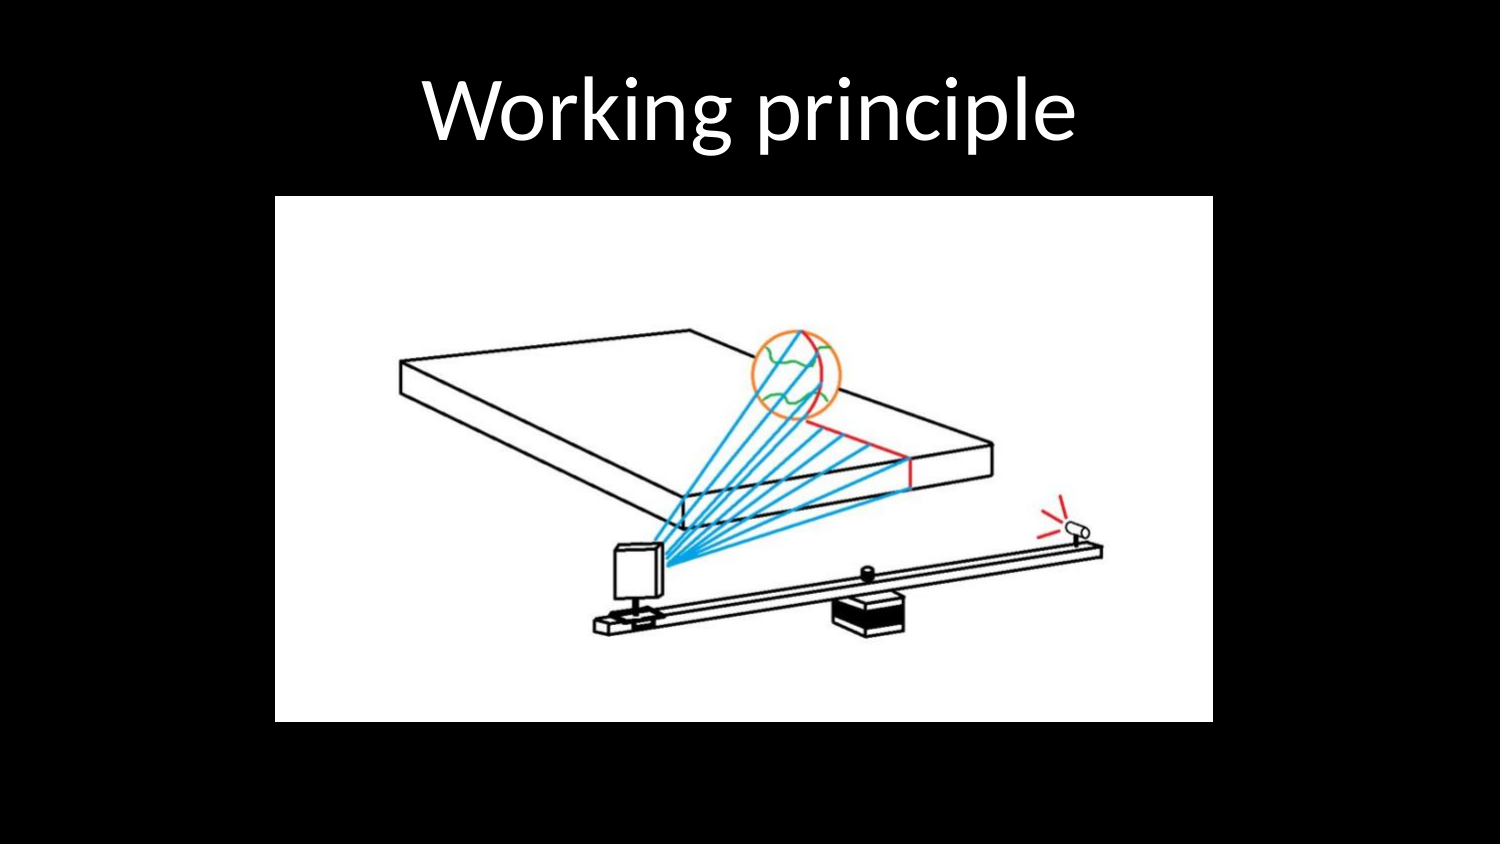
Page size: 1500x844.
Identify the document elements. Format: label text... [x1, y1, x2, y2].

picture [274, 196, 1213, 723]
title Working principle [75, 33, 1425, 175]
